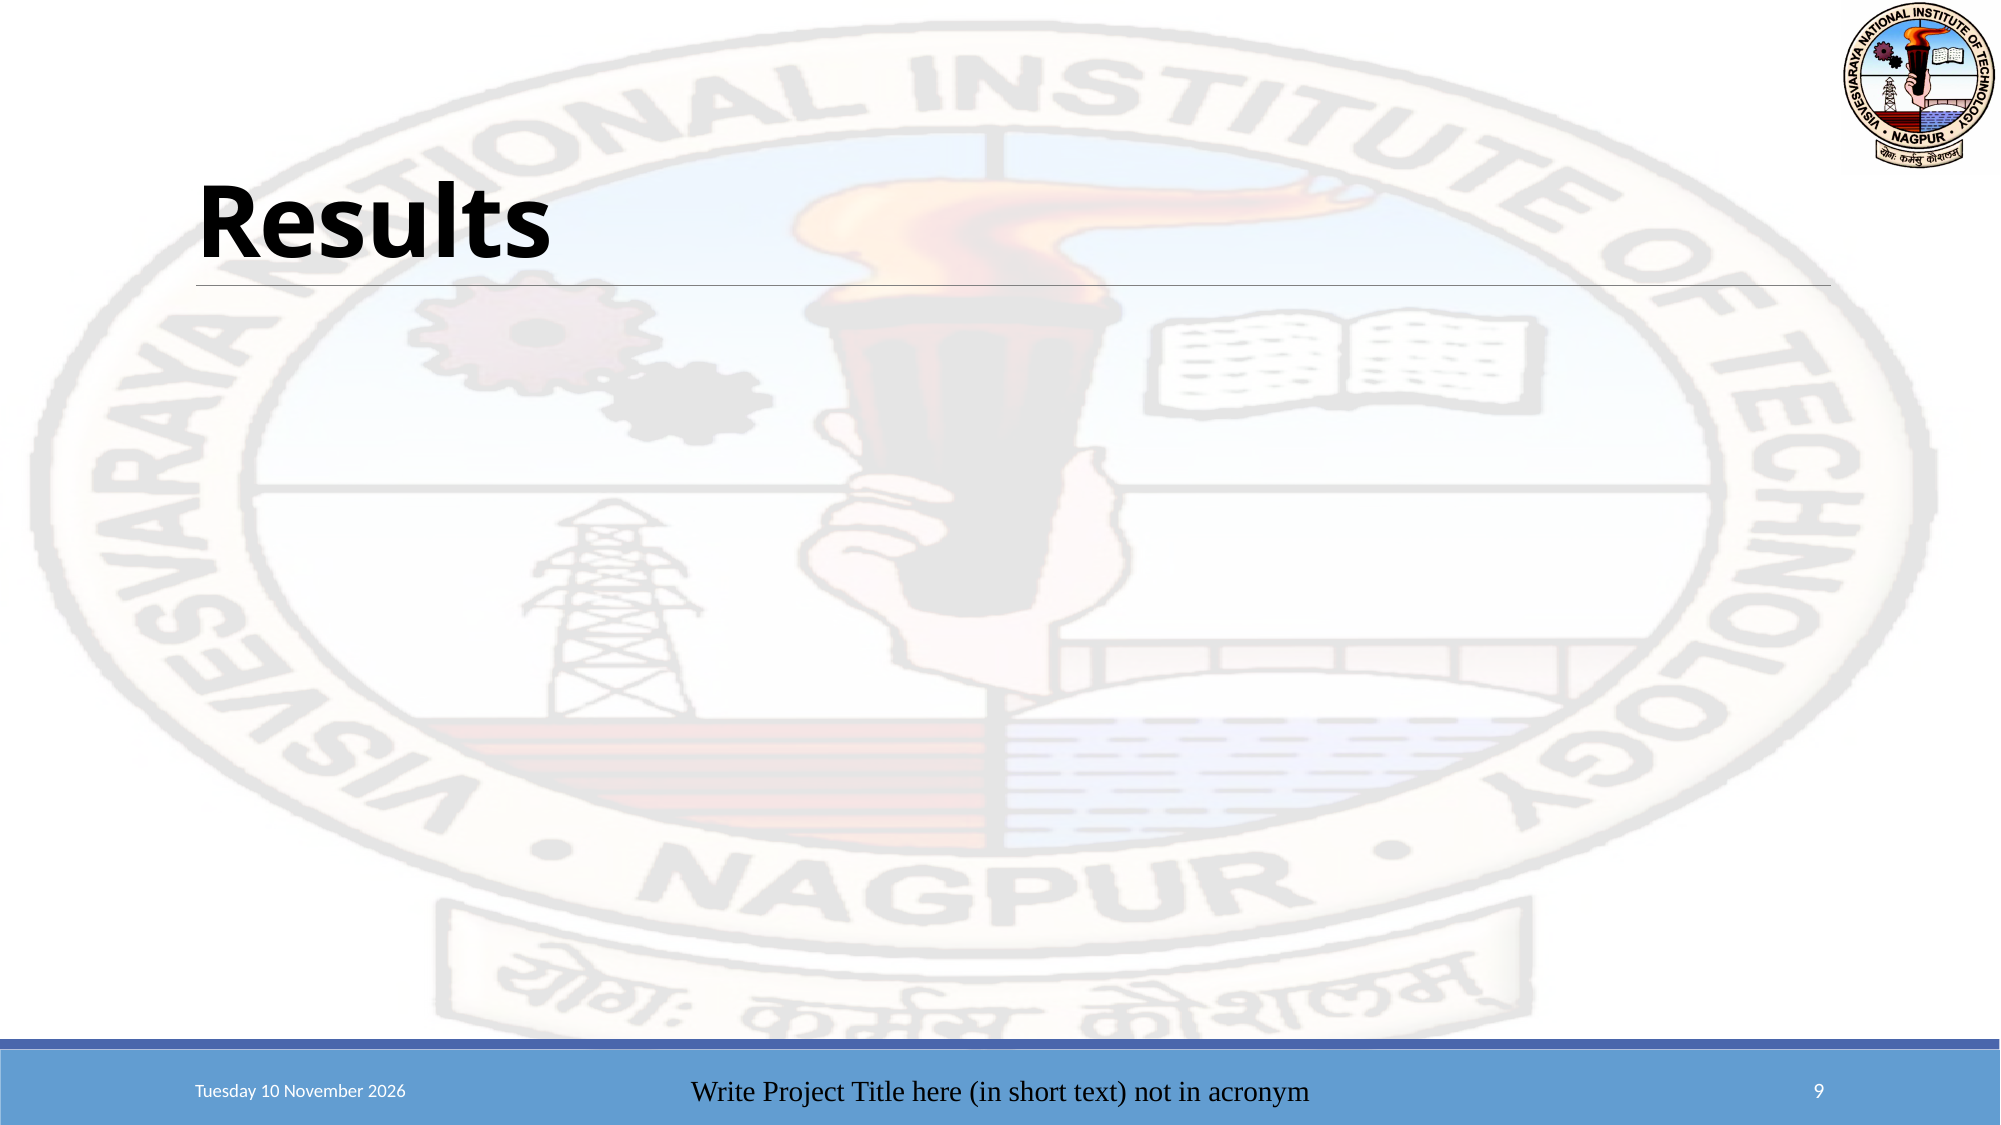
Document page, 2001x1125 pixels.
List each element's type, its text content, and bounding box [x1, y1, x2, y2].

picture [1840, 0, 2000, 175]
footer Write Project Title here (in short text) not in acronym [604, 1059, 1396, 1120]
slide_number 9 [1624, 1059, 1840, 1120]
title Results [180, 47, 1830, 285]
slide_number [180, 1059, 586, 1120]
